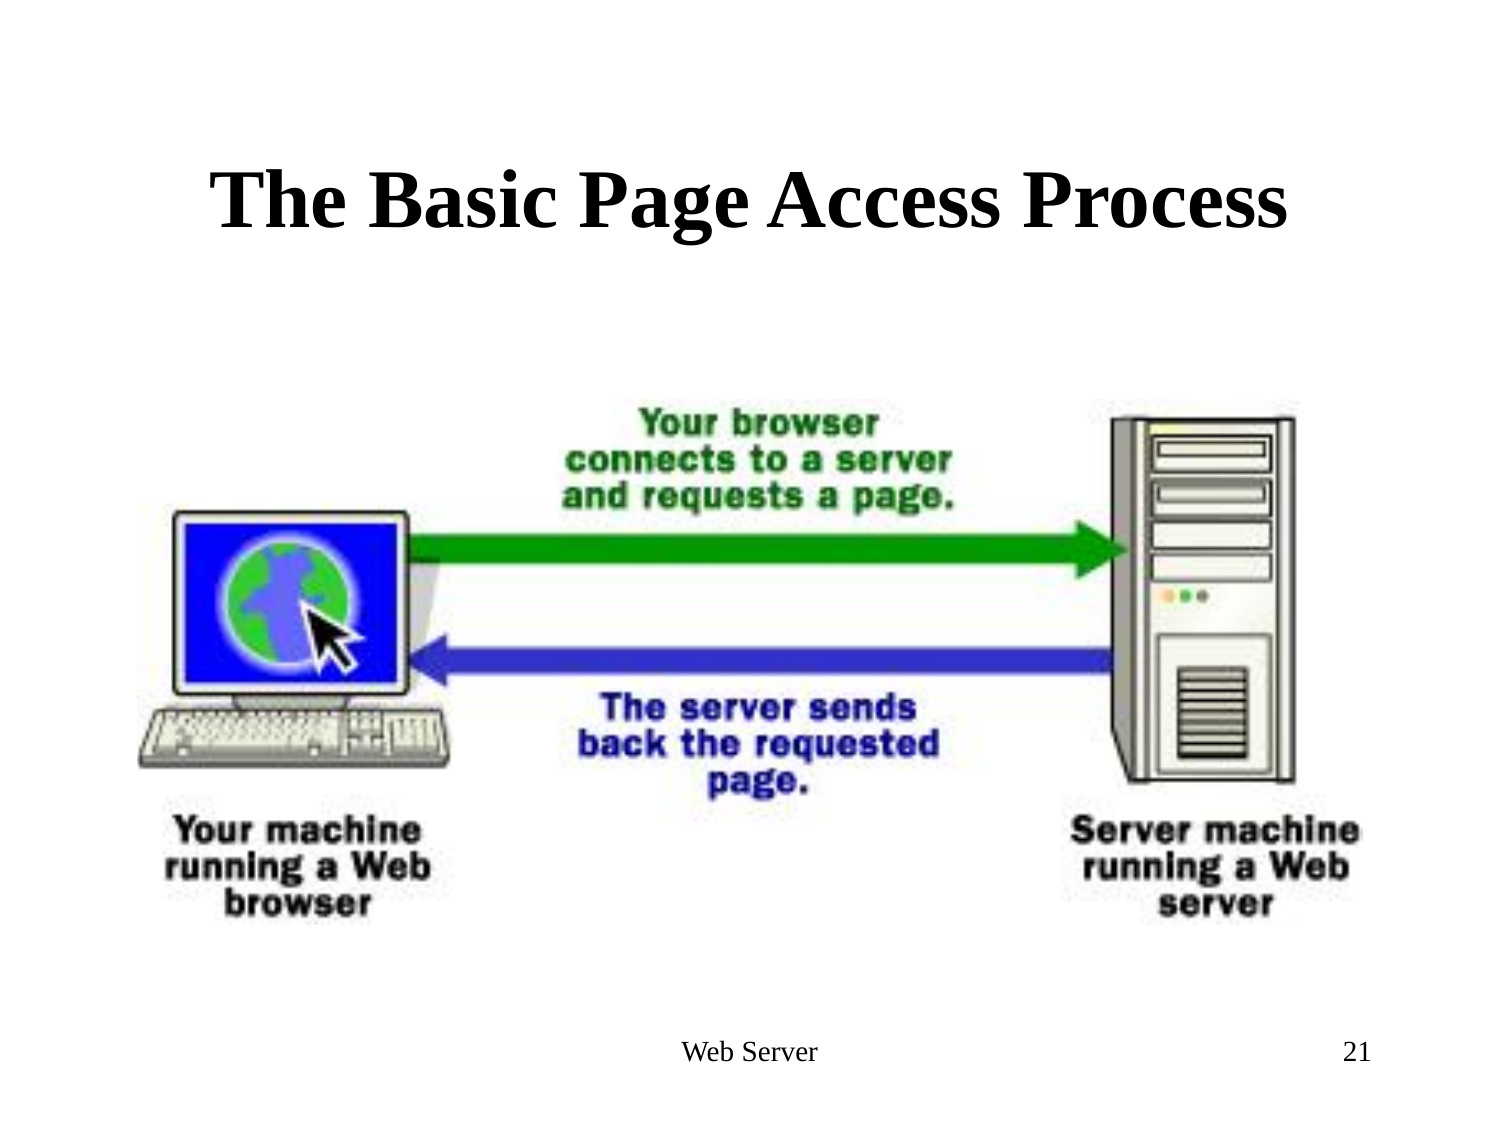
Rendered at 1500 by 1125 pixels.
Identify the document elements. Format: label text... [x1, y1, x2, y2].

slide_number 21 [1074, 1024, 1388, 1101]
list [137, 399, 1363, 926]
footer Web Server [512, 1024, 988, 1101]
title The Basic Page Access Process [112, 99, 1388, 288]
